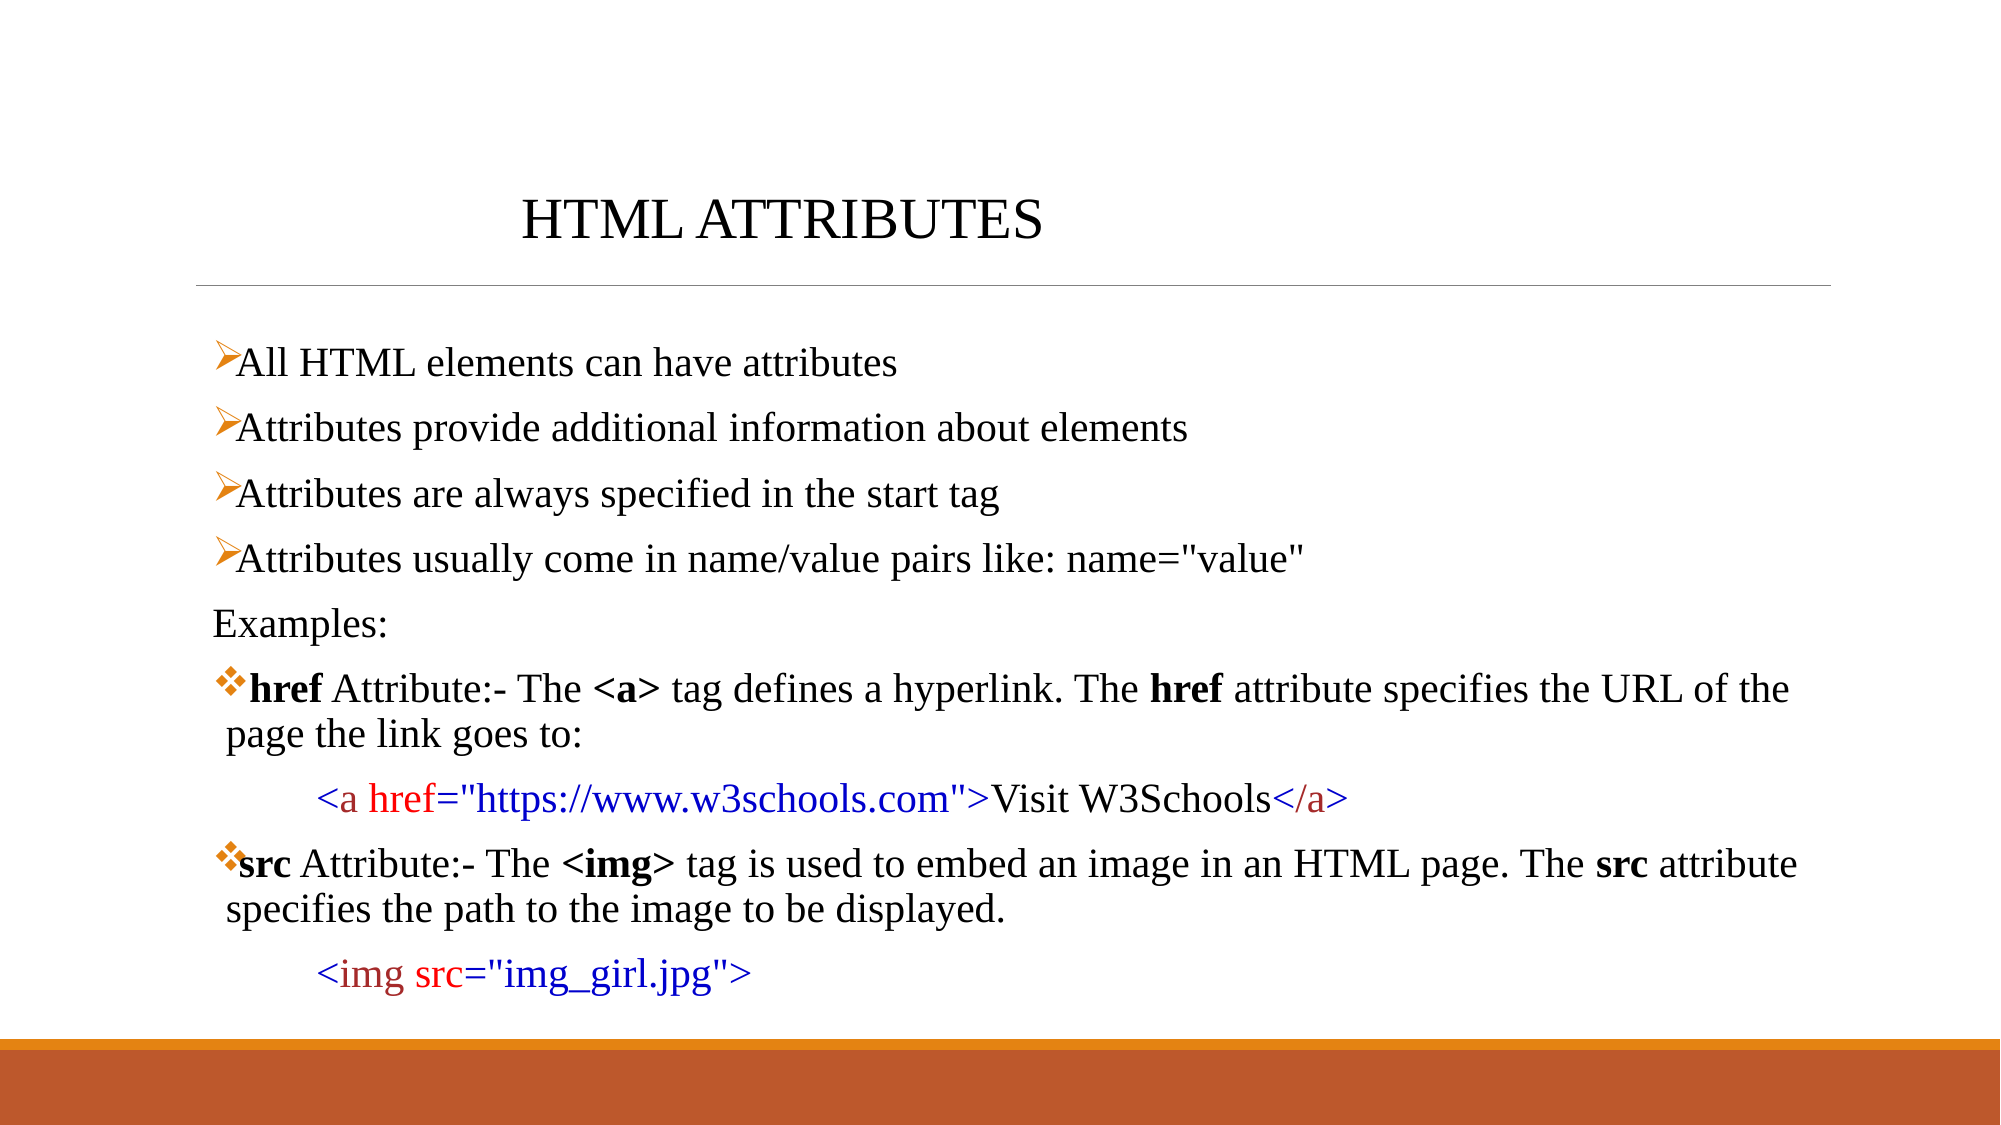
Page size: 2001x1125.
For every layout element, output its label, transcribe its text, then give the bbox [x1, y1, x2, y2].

list All HTML elements can have attributes Attributes provide additional information about elements Attributes are always specified in the start tag Attributes usually come in name/value pairs like: name="value" Examples: href Attribute:- The <a> tag defines a hyperlink. The href attribute specifies the URL of the page the link goes to: <a href="https://www.w3schools.com">Visit W3Schools</a> src Attribute:- The <img> tag is used to embed an image in an HTML page. The src attribute specifies the path to the image to be displayed. <img src="img_girl.jpg"> [212, 333, 1825, 1043]
text_box HTML ATTRIBUTES [506, 173, 1237, 259]
